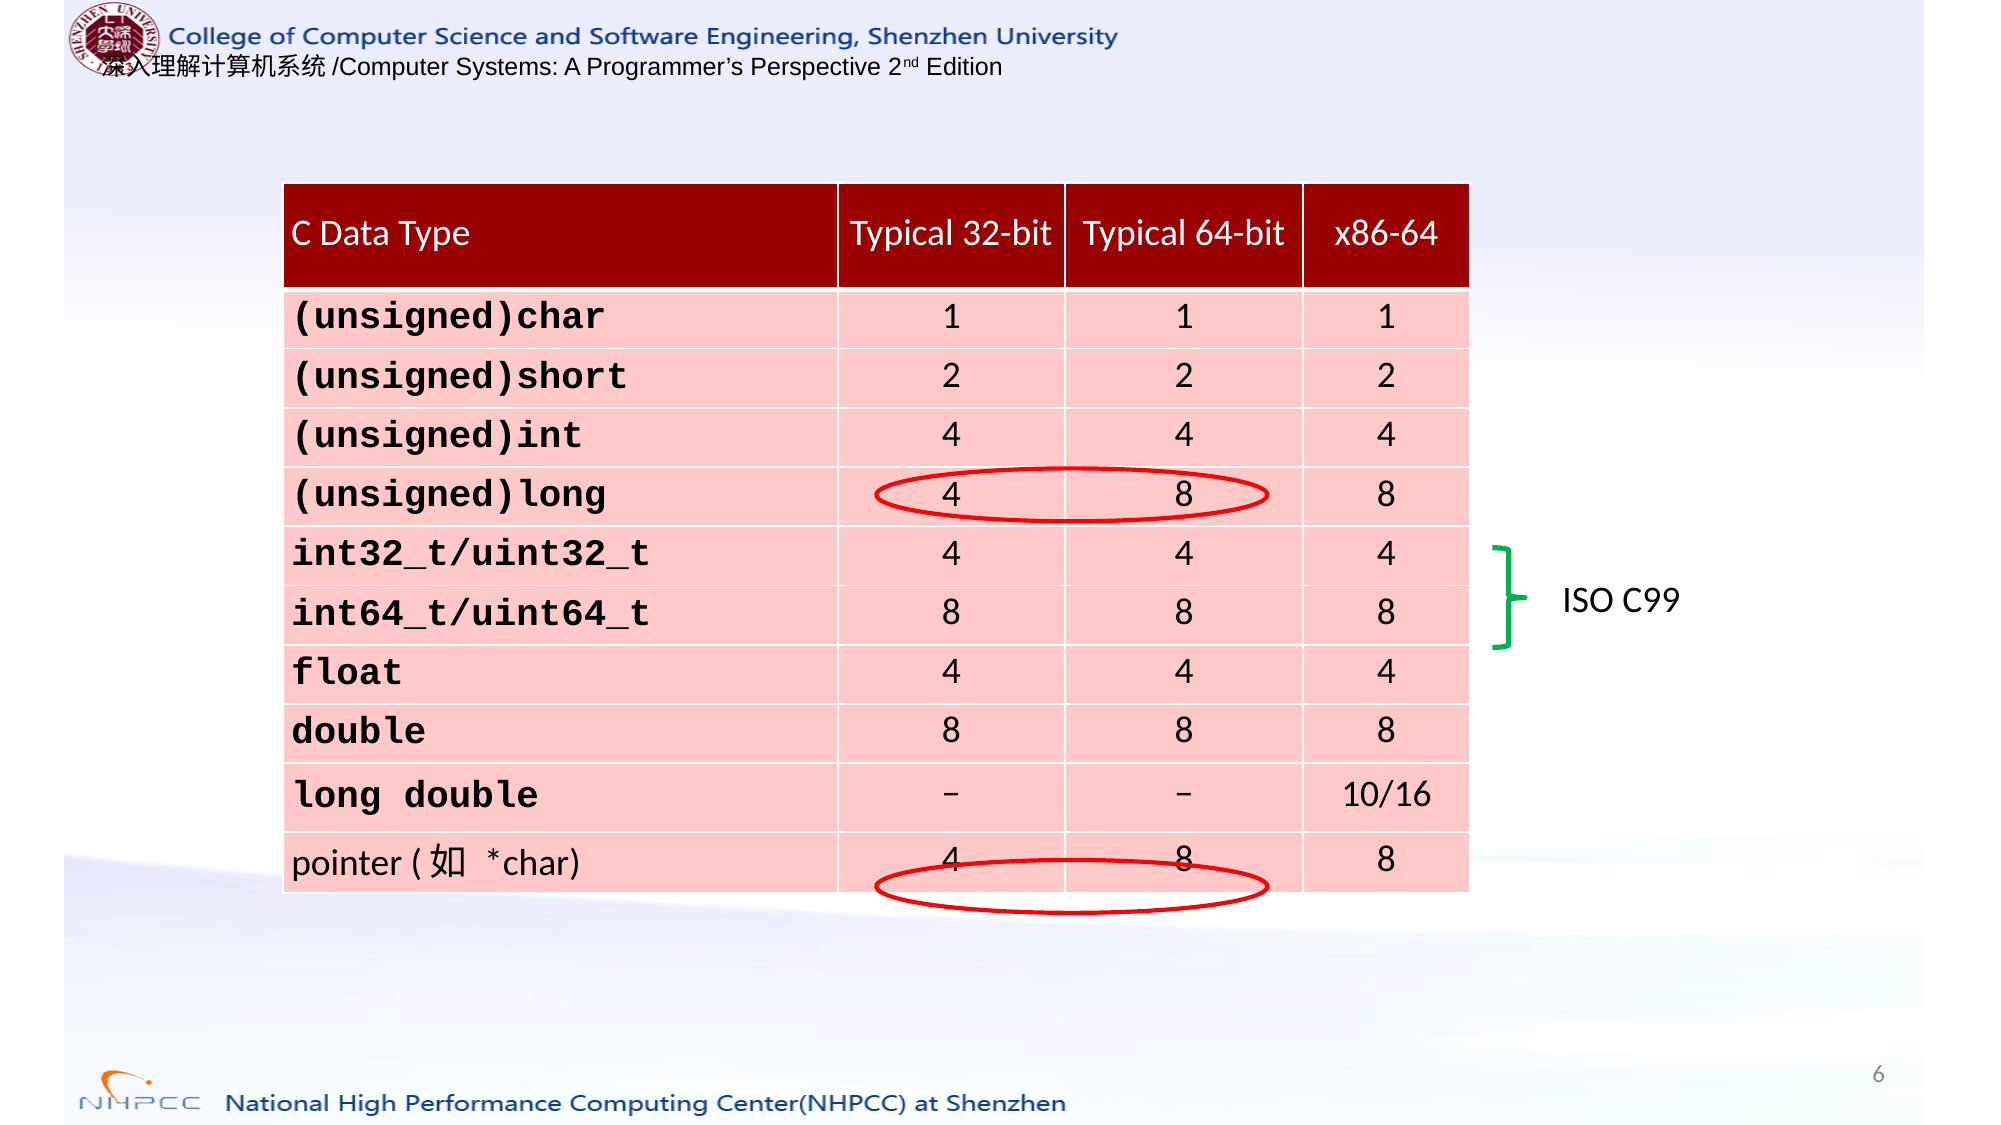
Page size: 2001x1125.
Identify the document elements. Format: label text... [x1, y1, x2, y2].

table_cell 8 [839, 705, 1064, 762]
table_cell (unsigned)char [284, 292, 837, 348]
table_cell long double [284, 764, 837, 831]
table_cell (unsigned)int [284, 409, 837, 466]
table_cell 4 [1066, 409, 1302, 466]
table_cell 4 [1304, 527, 1469, 585]
table_cell 4 [839, 409, 1064, 466]
table_cell double [284, 705, 837, 762]
table_cell 4 [839, 646, 1064, 703]
table_cell 8 [1304, 705, 1469, 762]
picture [64, 0, 1924, 1125]
table_cell 4 [1066, 646, 1302, 703]
table_cell 8 [1304, 586, 1469, 644]
table_header C Data Type [284, 184, 837, 287]
table_cell 8 [1066, 705, 1302, 762]
table_cell 1 [1304, 292, 1469, 348]
table_cell (unsigned)short [284, 349, 837, 407]
text_box [874, 857, 1270, 915]
slide_number 6 [1433, 1042, 1900, 1103]
table_cell 8 [1066, 586, 1302, 644]
table_cell 2 [839, 349, 1064, 407]
table_cell float [284, 646, 837, 703]
table_cell 8 [1304, 468, 1469, 525]
table_cell int64_t/uint64_t [284, 586, 837, 644]
table_cell 1 [839, 292, 1064, 348]
table_cell 4 [1304, 646, 1469, 703]
table_cell 1 [1066, 292, 1302, 348]
table_cell 8 [1066, 468, 1302, 525]
text_box [874, 466, 1270, 524]
table_header Typical 32-bit [839, 184, 1064, 287]
table_cell 2 [1066, 349, 1302, 407]
table_cell 4 [1066, 527, 1302, 585]
table_cell 10/16 [1304, 764, 1469, 831]
table_header Typical 64-bit [1066, 184, 1302, 287]
table_header x86-64 [1304, 184, 1469, 287]
table_cell 4 [1304, 409, 1469, 466]
text_box ISO C99 [1547, 567, 1786, 627]
table_cell 2 [1304, 349, 1469, 407]
table_cell (unsigned)long [284, 468, 837, 525]
table_cell − [839, 764, 1064, 831]
table_cell 8 [1304, 833, 1469, 892]
table_cell 4 [839, 833, 1064, 892]
table_cell pointer (如 *char) [284, 833, 837, 892]
table_cell int32_t/uint32_t [284, 527, 837, 585]
table_cell 4 [839, 527, 1064, 585]
table_cell − [1066, 764, 1302, 831]
text_box [1492, 546, 1526, 649]
table_cell 8 [1066, 833, 1302, 892]
table_cell 8 [839, 586, 1064, 644]
table_cell 4 [839, 468, 1064, 525]
